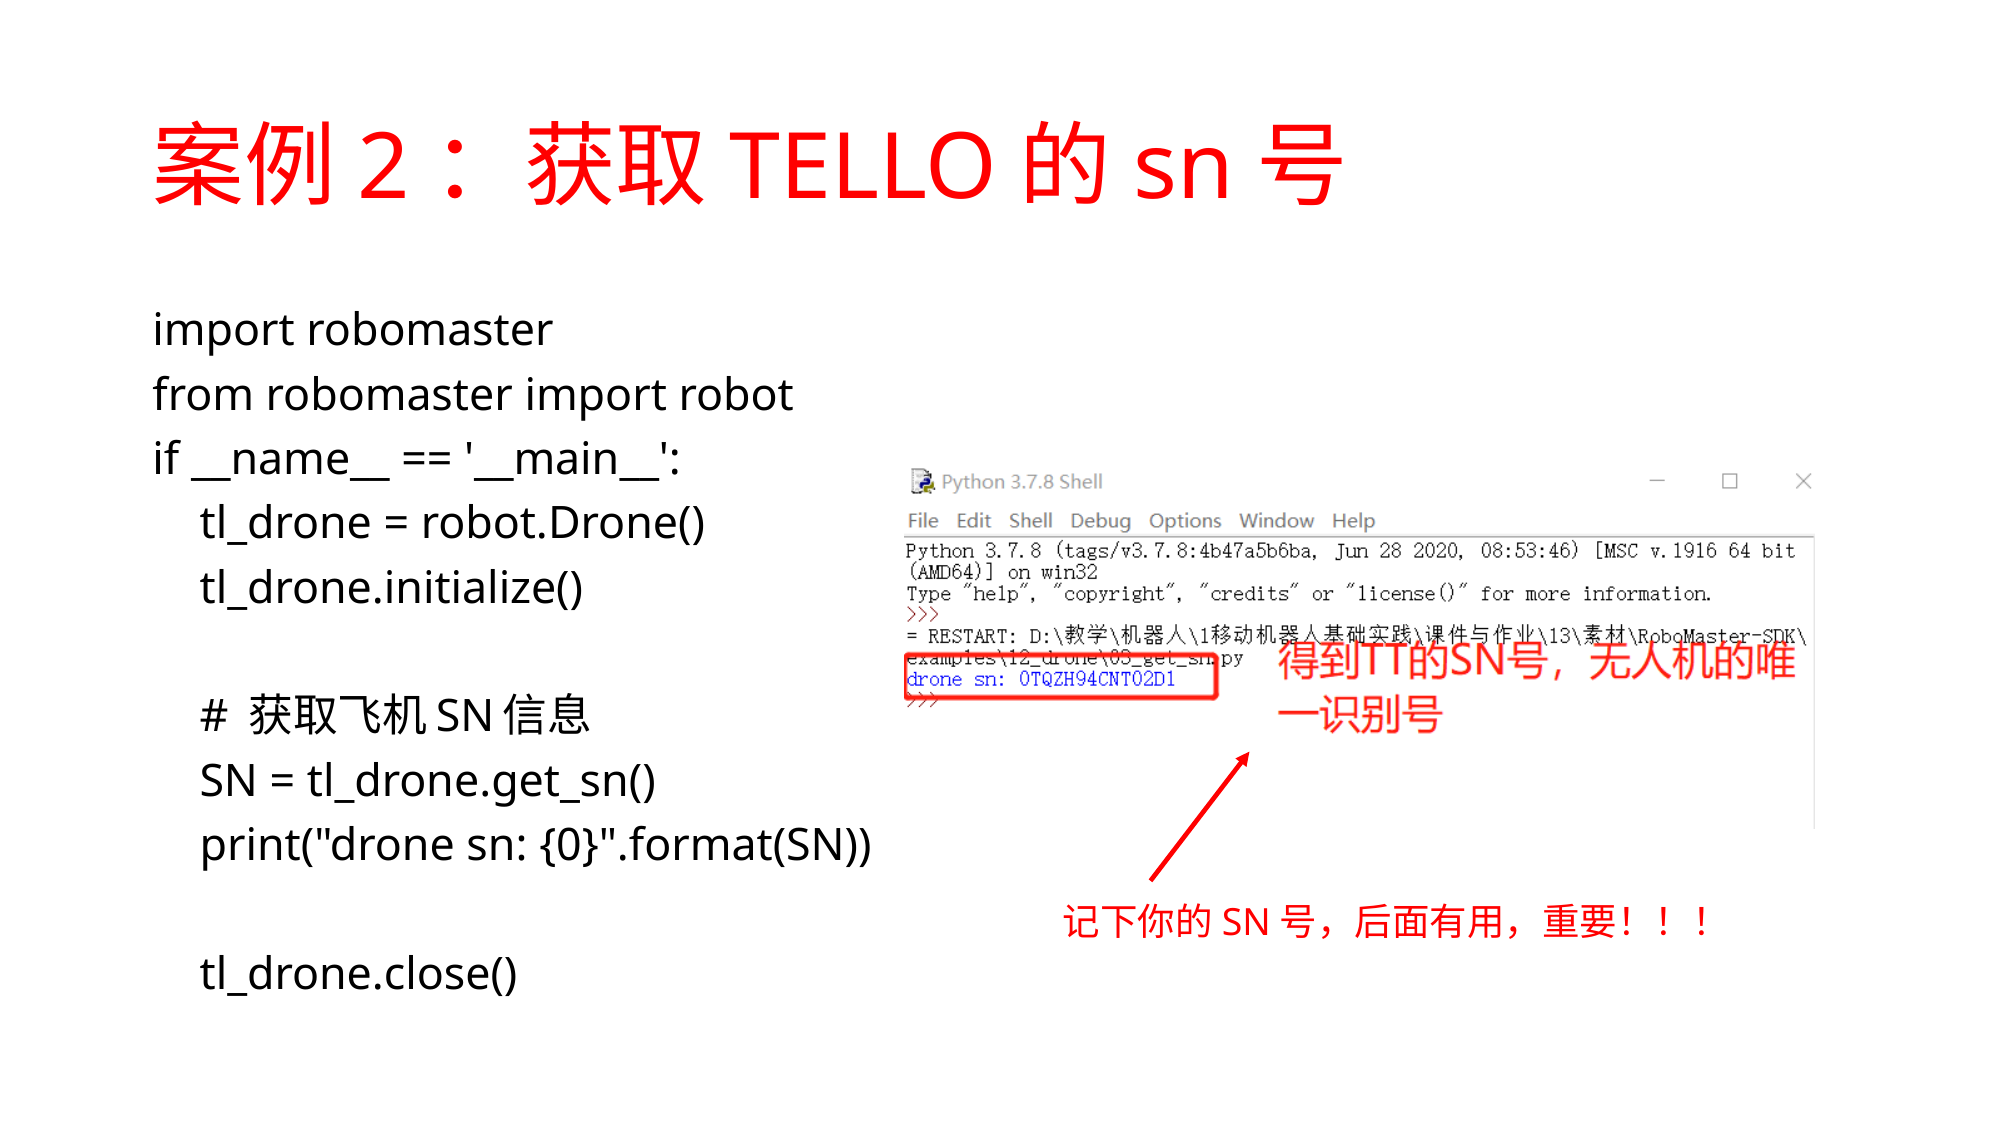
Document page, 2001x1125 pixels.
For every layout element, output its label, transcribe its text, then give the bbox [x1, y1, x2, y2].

picture [904, 461, 1815, 829]
title 案例2：获取TELLO的sn号 [137, 59, 1863, 278]
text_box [1150, 751, 1250, 881]
list import robomaster from robomaster import robot if __name__ == '__main__': tl_drone = robot.Drone() tl_drone.initialize() # 获取飞机SN信息 SN = tl_drone.get_sn() print("drone sn: {0}".format(SN)) tl_drone.close() [137, 299, 1206, 1014]
text_box 记下你的SN号，后面有用，重要！！！ [1048, 890, 1745, 951]
